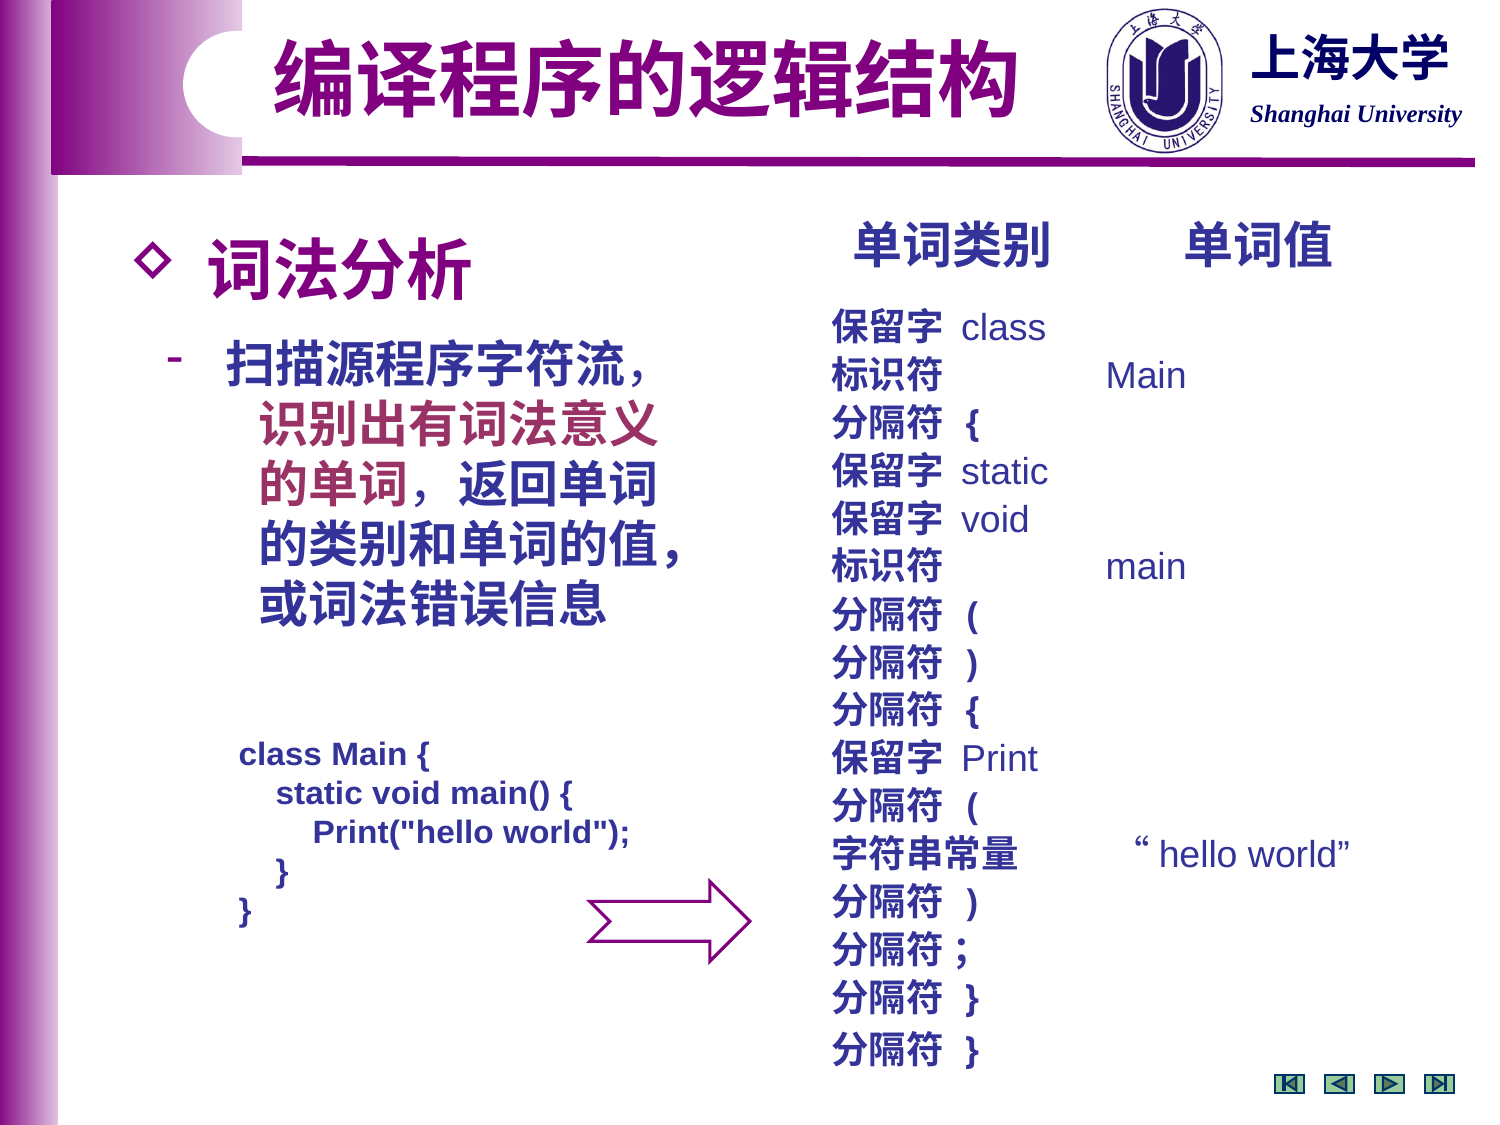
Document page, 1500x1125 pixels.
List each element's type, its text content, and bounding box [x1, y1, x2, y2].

text_box 单词类别 单词值 保留字 class 标识符 Main 分隔符 { 保留字 static 保留字 void 标识符 main 分隔符 ( 分隔符 ) 分隔符 { 保留字 Print 分隔符 ( 字符串常量 “hello world” 分隔符 ) 分隔符 ； 分隔符 } 分隔符 } [723, 212, 1471, 1094]
text_box [1374, 1074, 1405, 1093]
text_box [218, 703, 703, 964]
text_box [1424, 1074, 1455, 1093]
text_box [1324, 1074, 1355, 1093]
text_box 编译程序的逻辑结构 [248, 31, 1046, 136]
text_box [707, 881, 750, 962]
picture [1104, 7, 1225, 154]
text_box [1274, 1074, 1305, 1093]
text_box 词法分析 扫描源程序字符流， 识别出有词法意义 的单词，返回单词 的类别和单词的值， 或词法错误信息 [112, 220, 723, 640]
